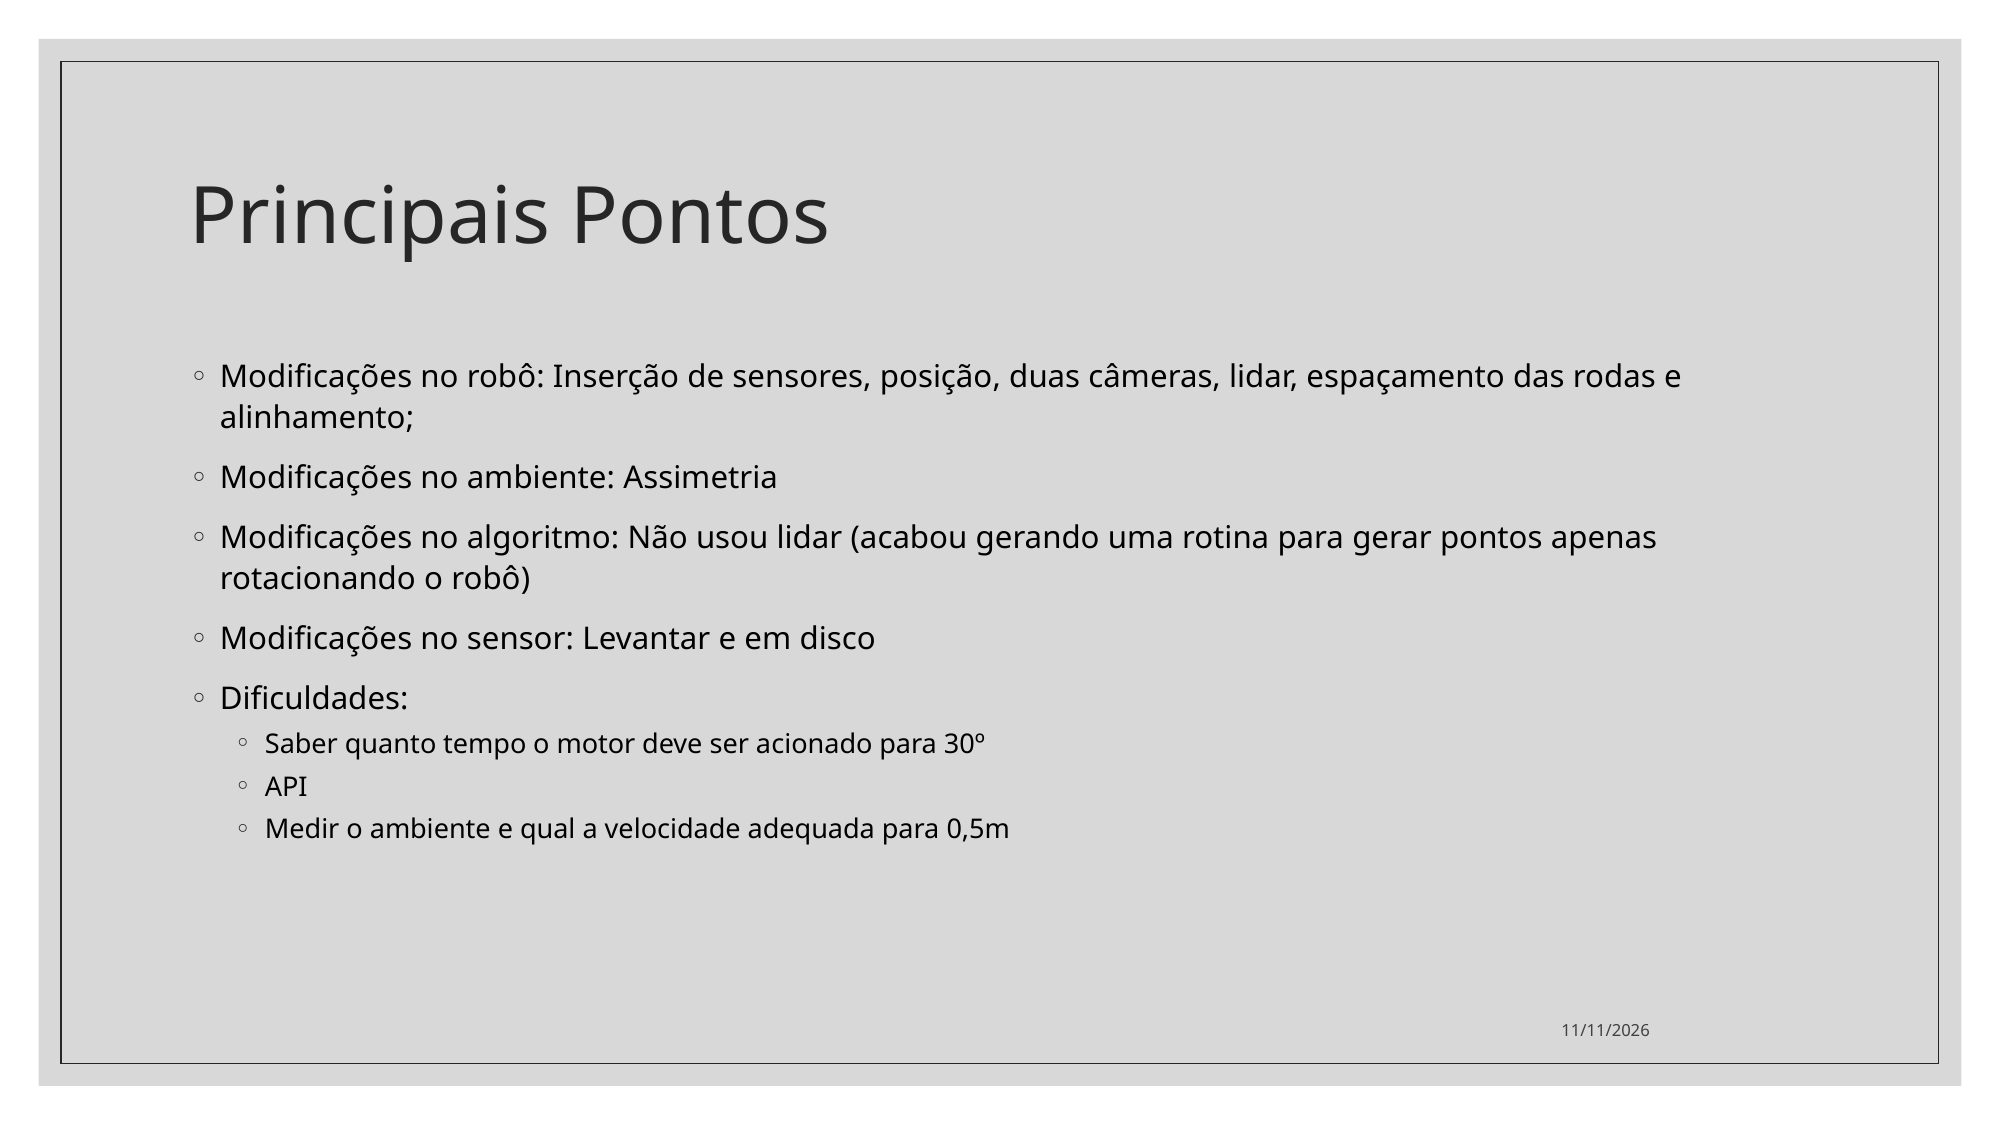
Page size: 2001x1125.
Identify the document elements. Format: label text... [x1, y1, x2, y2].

list Modificações no robô: Inserção de sensores, posição, duas câmeras, lidar, espaçamento das rodas e alinhamento; Modificações no ambiente: Assimetria Modificações no algoritmo: Não usou lidar (acabou gerando uma rotina para gerar pontos apenas rotacionando o robô) Modificações no sensor: Levantar e em disco Dificuldades: Saber quanto tempo o motor deve ser acionado para 30º API Medir o ambiente e qual a velocidade adequada para 0,5m [174, 345, 1825, 977]
title Principais Pontos [174, 105, 1825, 331]
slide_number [1190, 990, 1665, 1050]
